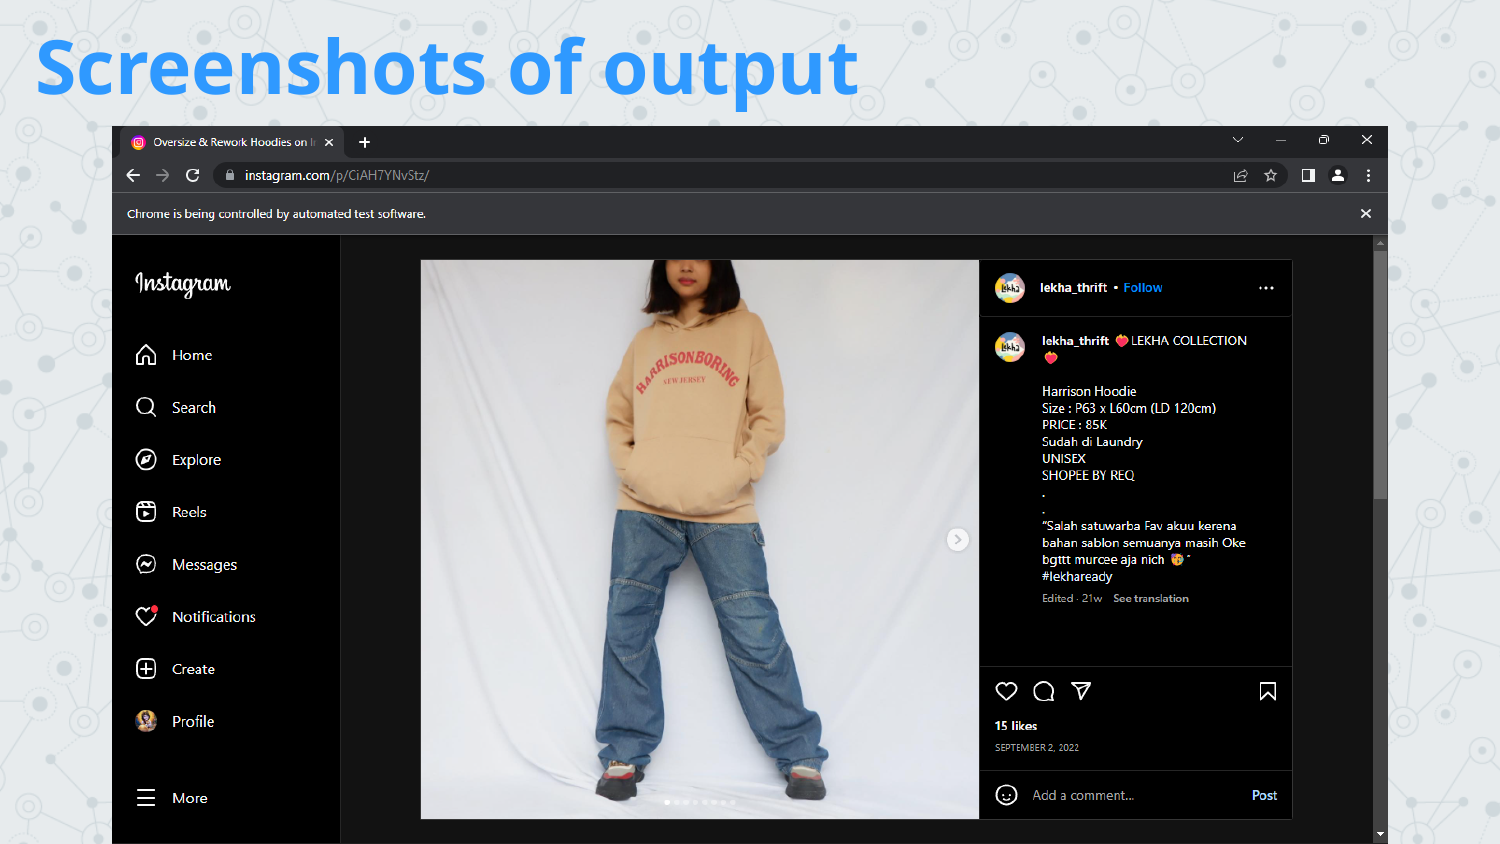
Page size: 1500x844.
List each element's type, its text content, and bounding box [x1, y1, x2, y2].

text_box Screenshots of output [20, 12, 892, 117]
picture [111, 125, 1389, 844]
